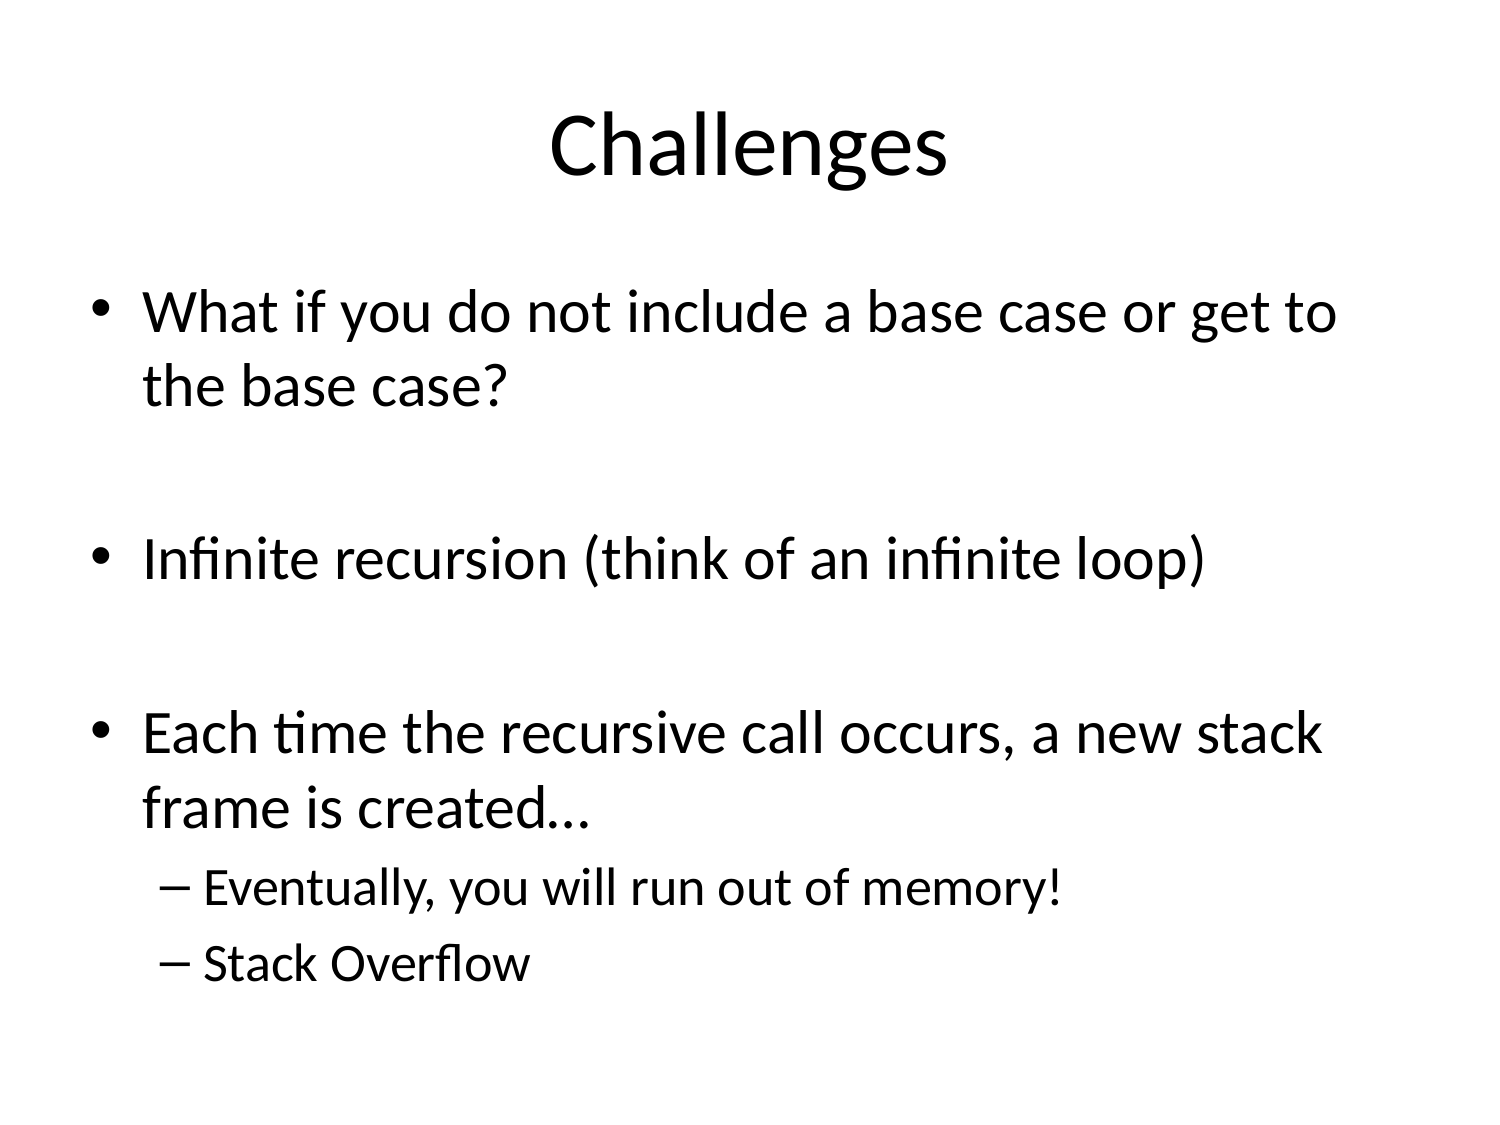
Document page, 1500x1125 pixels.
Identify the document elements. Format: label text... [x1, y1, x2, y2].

title Challenges [75, 45, 1425, 233]
list What if you do not include a base case or get to the base case? Infinite recursion (think of an infinite loop) Each time the recursive call occurs, a new stack frame is created… Eventually, you will run out of memory! Stack Overflow [75, 262, 1425, 1005]
